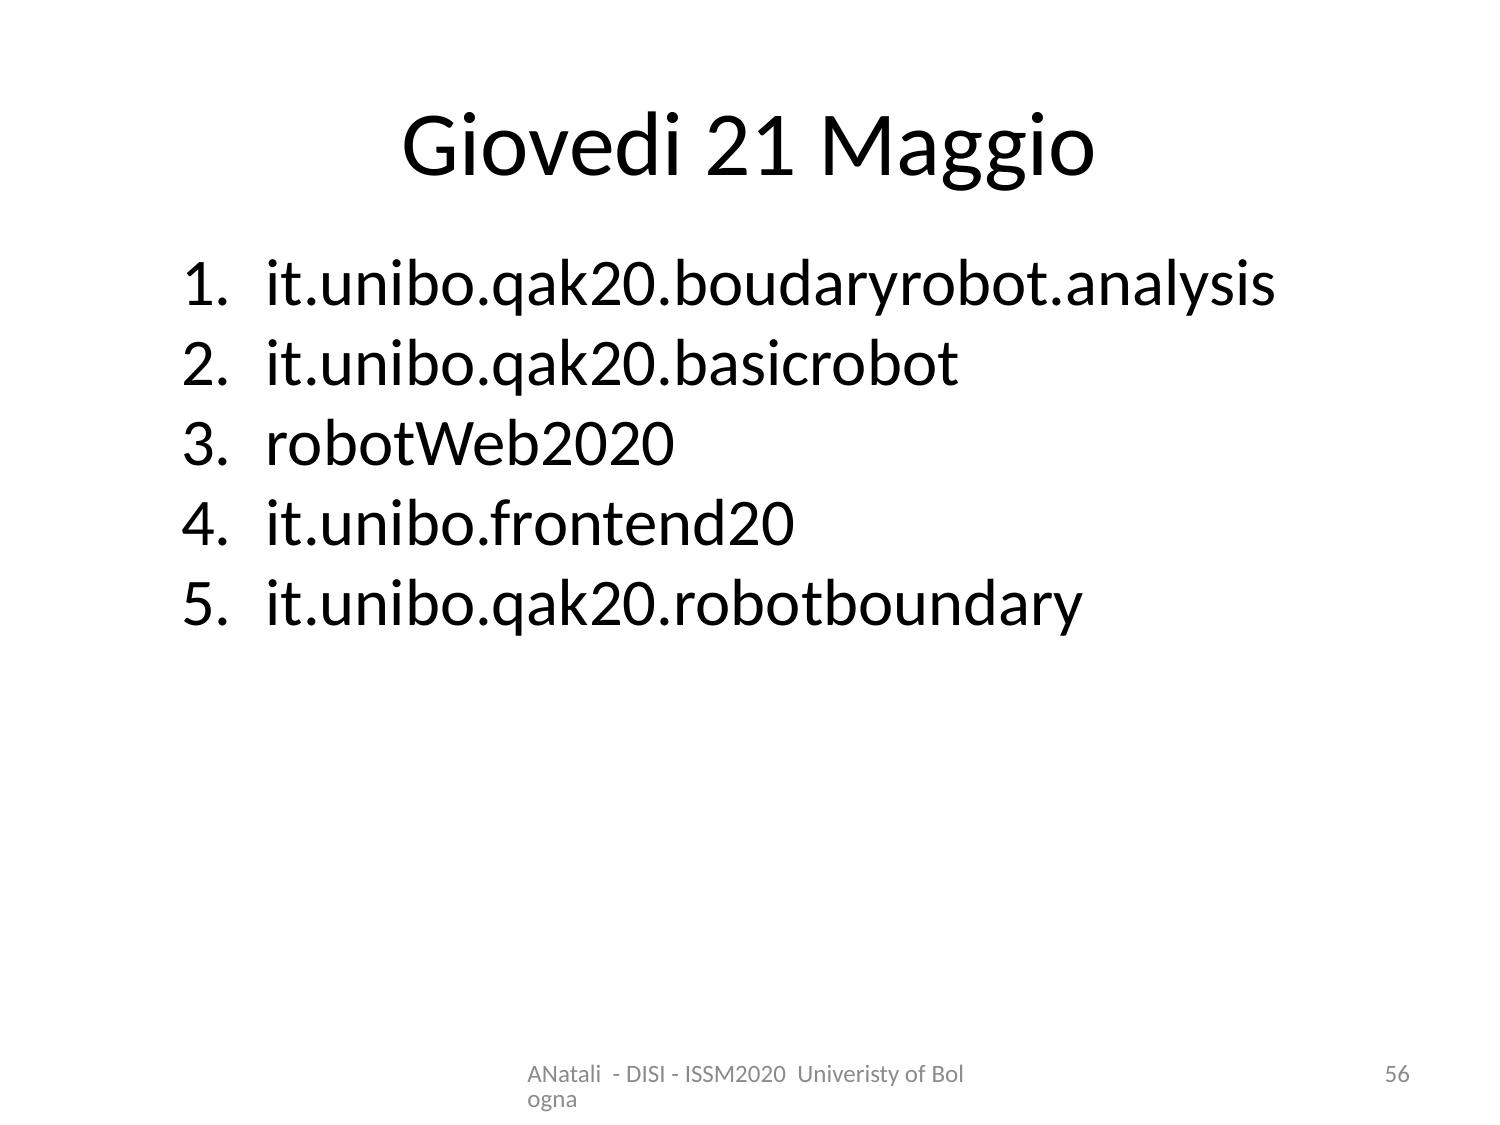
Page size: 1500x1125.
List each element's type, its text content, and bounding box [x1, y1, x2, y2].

text_box it.unibo.qak20.boudaryrobot.analysis it.unibo.qak20.basicrobot robotWeb2020 it.unibo.frontend20 it.unibo.qak20.robotboundary [166, 231, 1293, 647]
footer ANatali - DISI - ISSM2020 Univeristy of Bologna [512, 1042, 988, 1103]
title Giovedi 21 Maggio [75, 45, 1425, 233]
slide_number 56 [1074, 1042, 1425, 1103]
